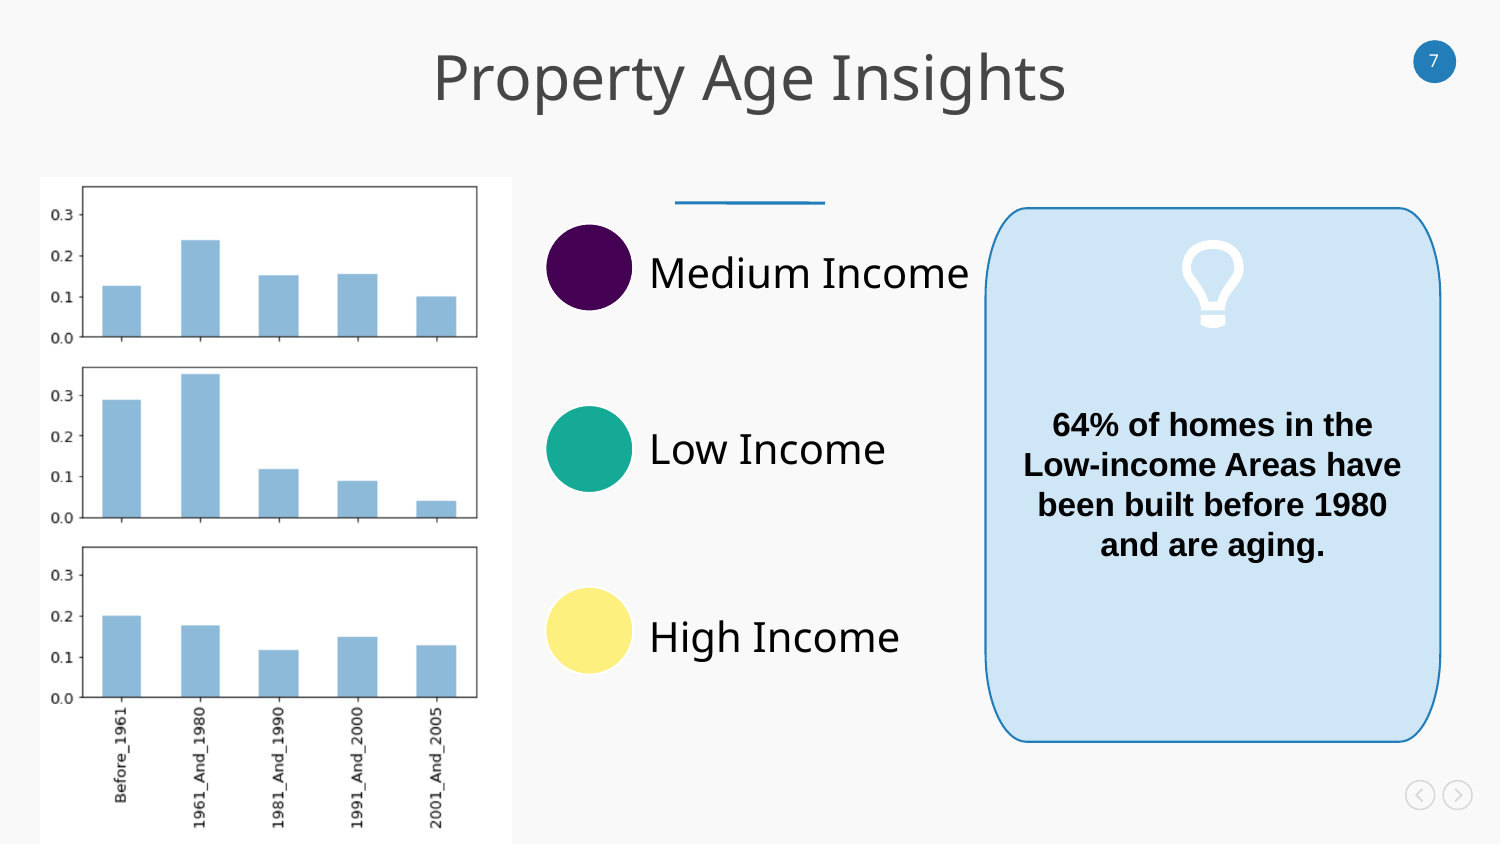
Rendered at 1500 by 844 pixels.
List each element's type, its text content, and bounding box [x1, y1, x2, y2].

text_box Medium Income [648, 236, 983, 299]
text_box [1200, 314, 1226, 329]
text_box [1182, 240, 1244, 311]
text_box Low Income [648, 412, 947, 475]
text_box [545, 223, 634, 312]
text_box [545, 586, 634, 675]
text_box High Income [648, 601, 955, 664]
text_box [985, 208, 1441, 742]
list Property Age Insights [97, 42, 1403, 118]
text_box 64% of homes in the Low-income Areas have been built before 1980 and are aging. [999, 395, 1427, 600]
picture [39, 176, 512, 844]
text_box [545, 405, 634, 494]
